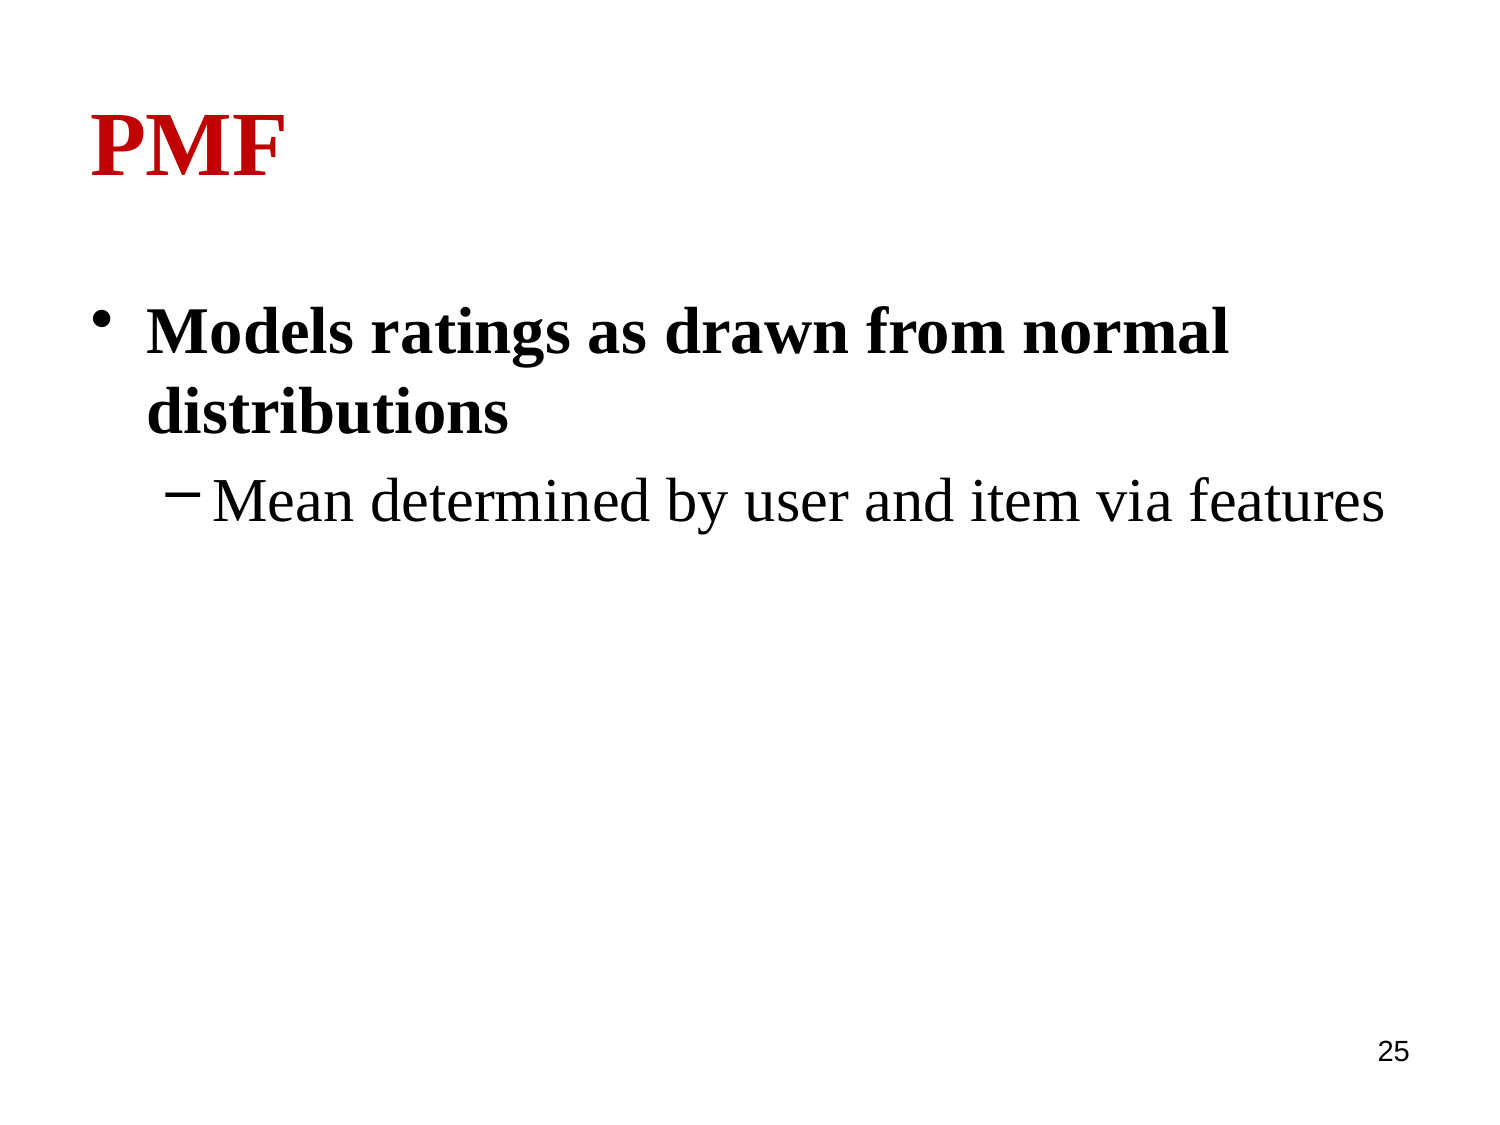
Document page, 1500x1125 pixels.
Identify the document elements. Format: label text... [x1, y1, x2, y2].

title PMF [75, 45, 1425, 233]
list Models ratings as drawn from normal distributions Mean determined by user and item via features [75, 278, 1500, 913]
slide_number 25 [1074, 1024, 1425, 1103]
